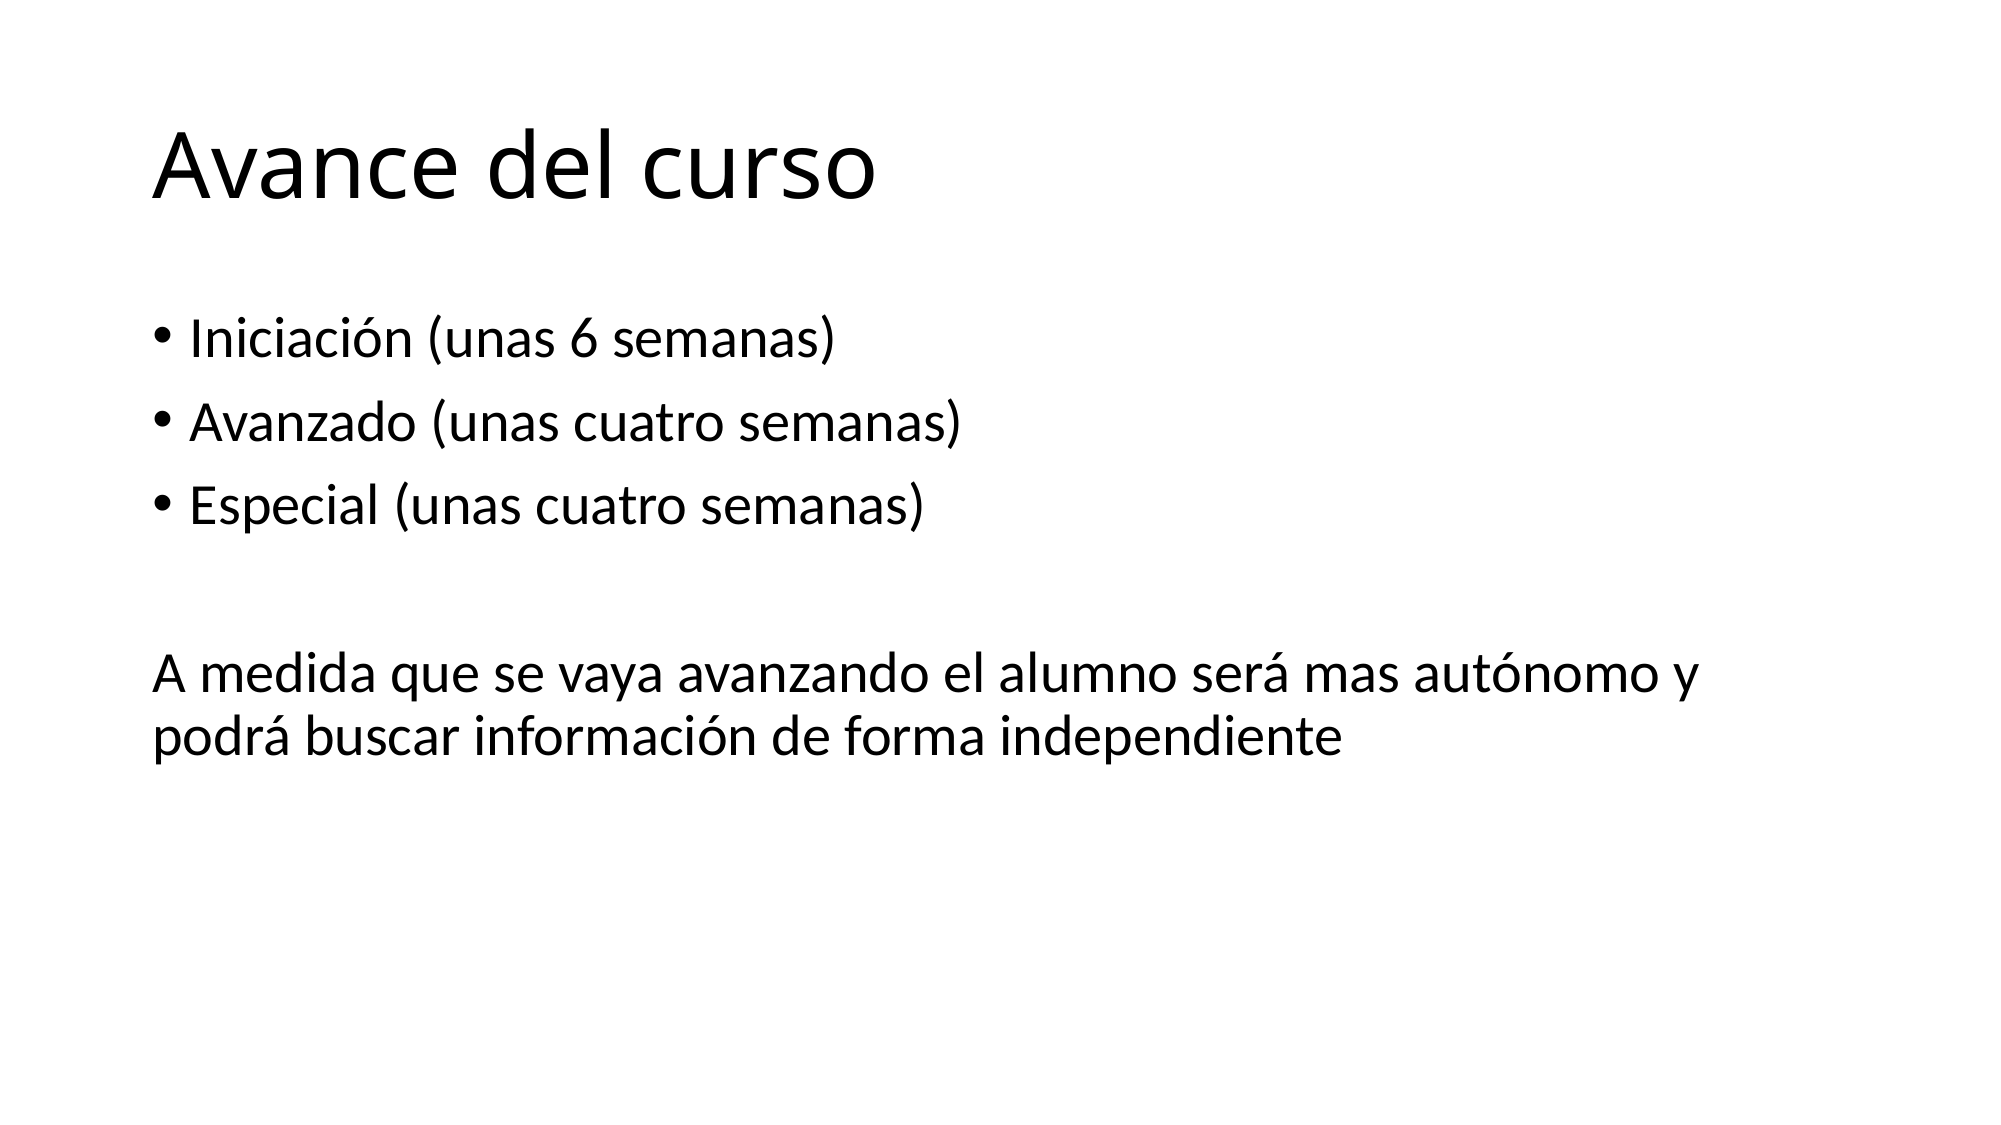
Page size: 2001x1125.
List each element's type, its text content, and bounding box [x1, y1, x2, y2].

list Iniciación (unas 6 semanas) Avanzado (unas cuatro semanas) Especial (unas cuatro semanas) A medida que se vaya avanzando el alumno será mas autónomo y podrá buscar información de forma independiente [137, 299, 1863, 1014]
title Avance del curso [137, 59, 1863, 278]
